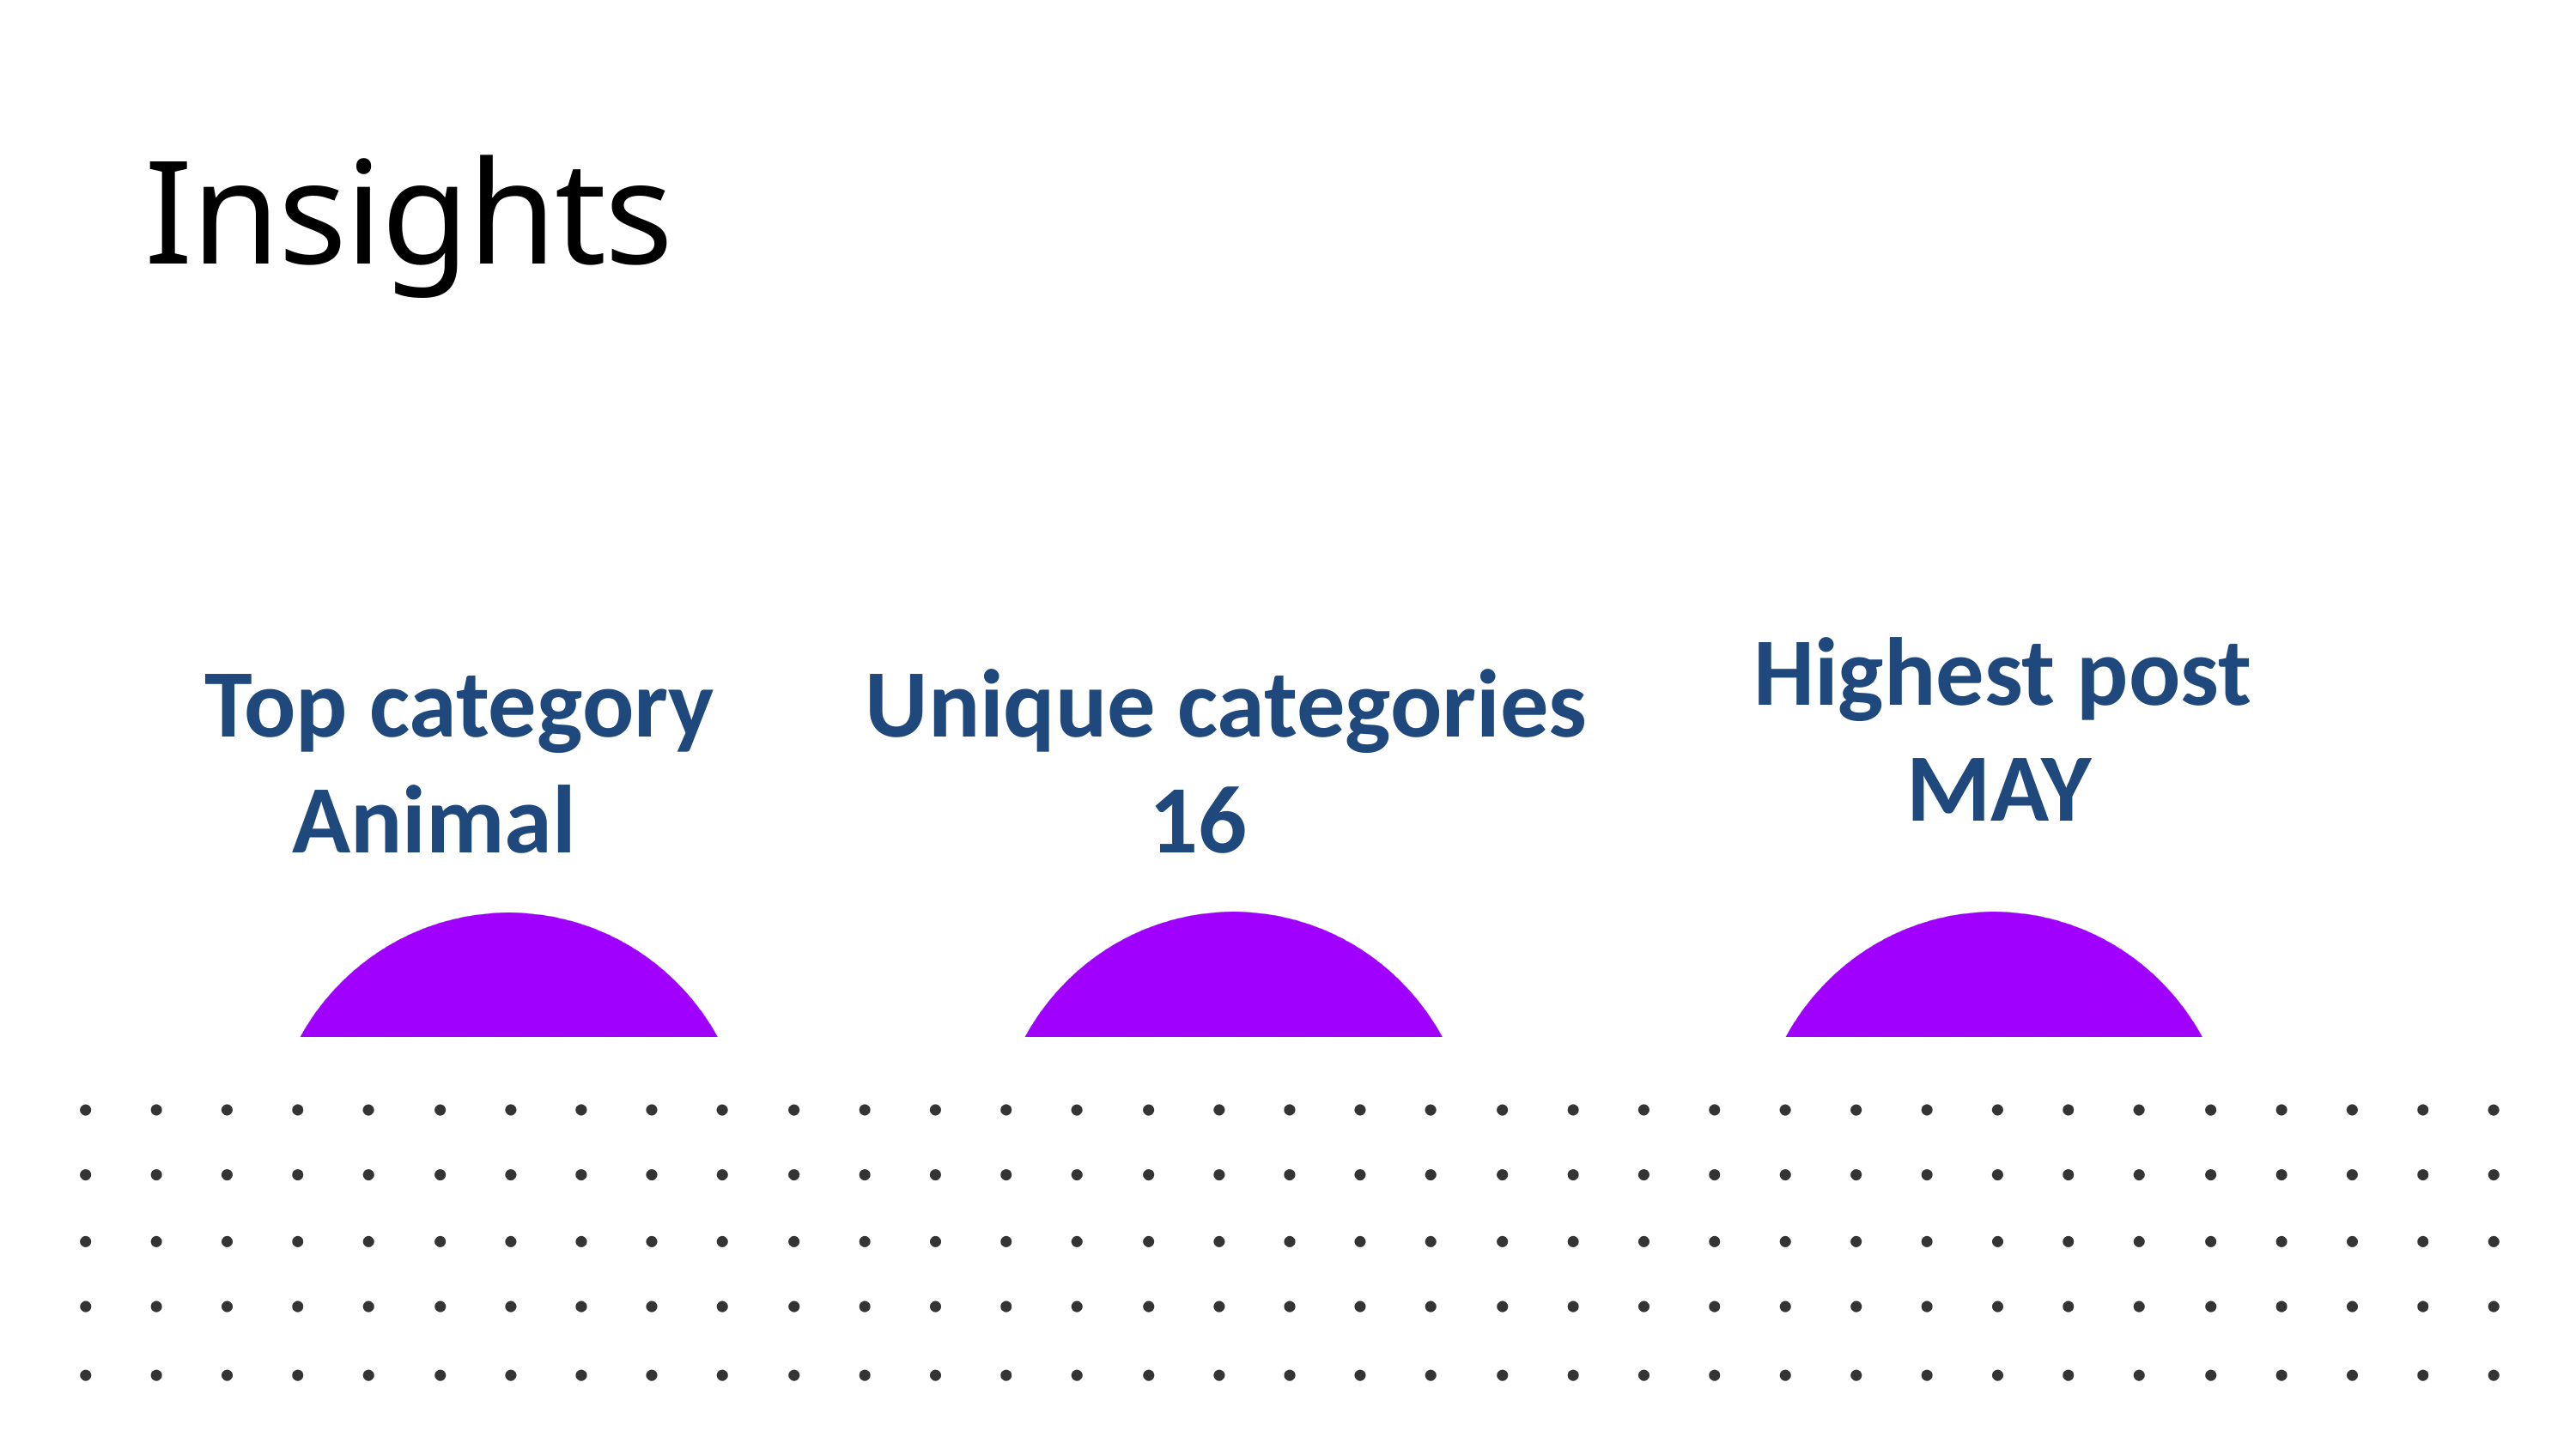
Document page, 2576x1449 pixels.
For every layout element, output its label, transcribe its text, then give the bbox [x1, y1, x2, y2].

text_box Top category Animal [191, 634, 802, 879]
picture [1024, 912, 1443, 1037]
text_box Insights [144, 121, 781, 294]
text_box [72, 1099, 2504, 1385]
picture [1784, 912, 2204, 1037]
picture [299, 912, 719, 1037]
text_box Highest post MAY [1741, 602, 2351, 847]
text_box Unique categories 16 [852, 634, 1615, 879]
